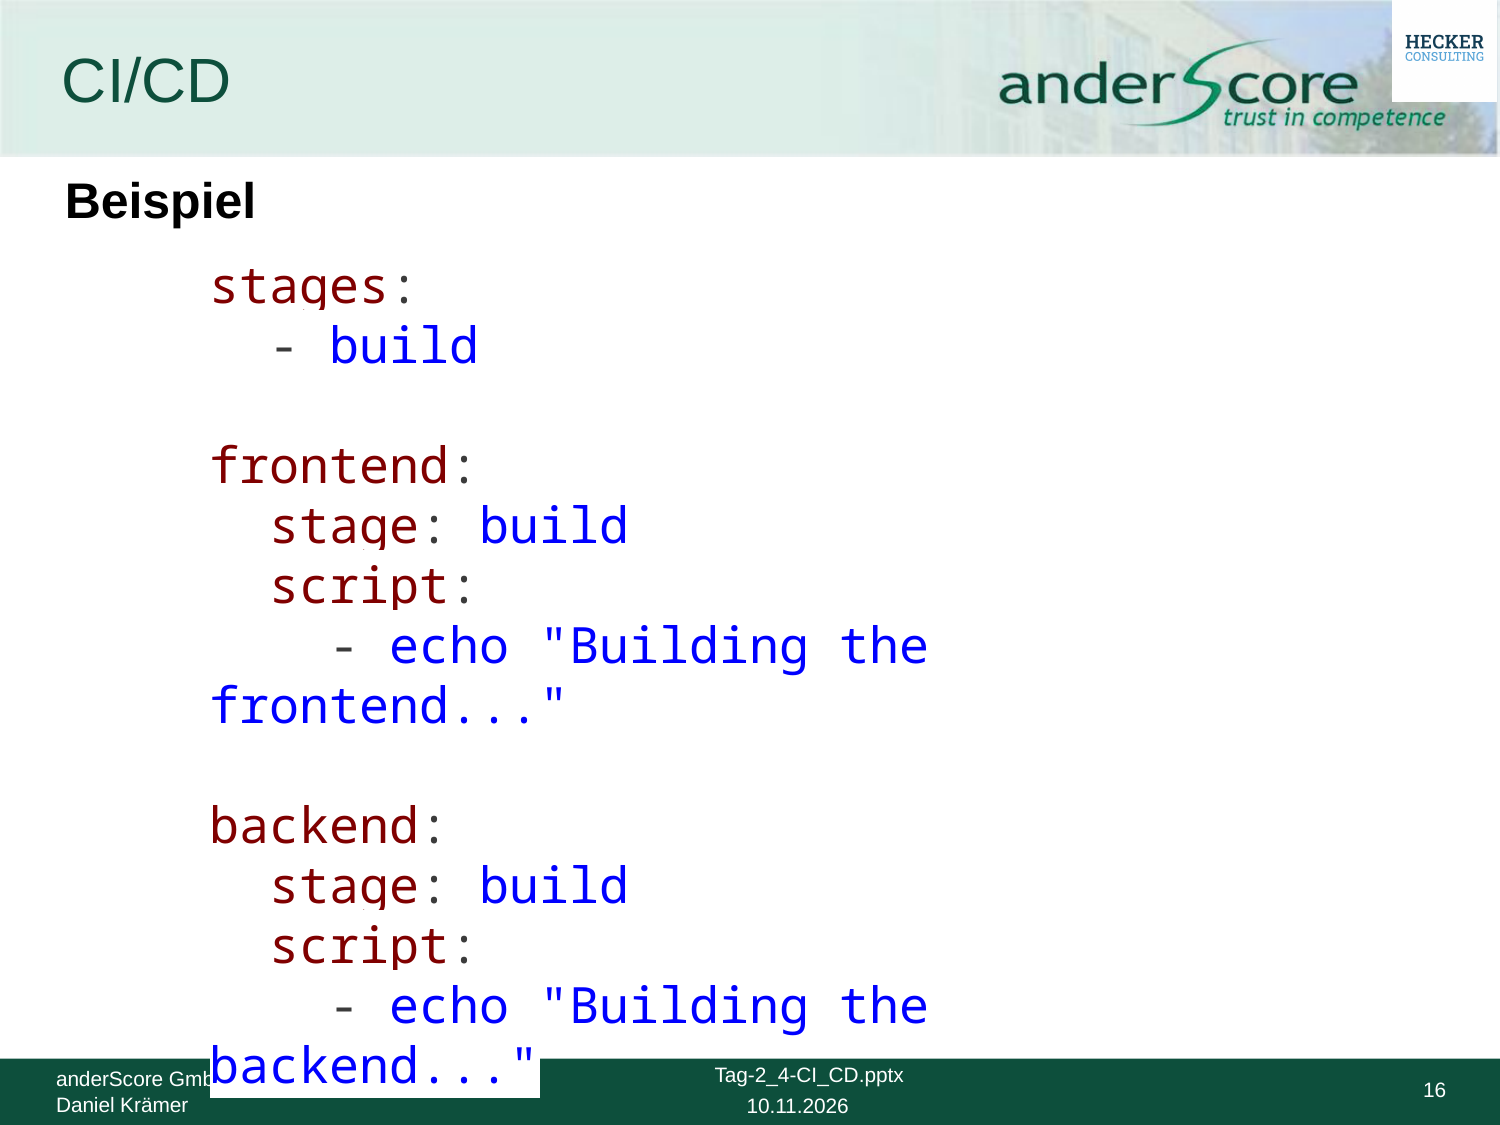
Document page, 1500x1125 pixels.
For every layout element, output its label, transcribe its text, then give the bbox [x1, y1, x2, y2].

title CI/CD [46, 24, 959, 141]
text_box stages: - build frontend: stage: build script: - echo "Building the frontend..." backend: stage: build script: - echo "Building the backend..." [194, 246, 1266, 1125]
picture [0, 0, 1500, 157]
list Beispiel [49, 160, 1447, 1047]
